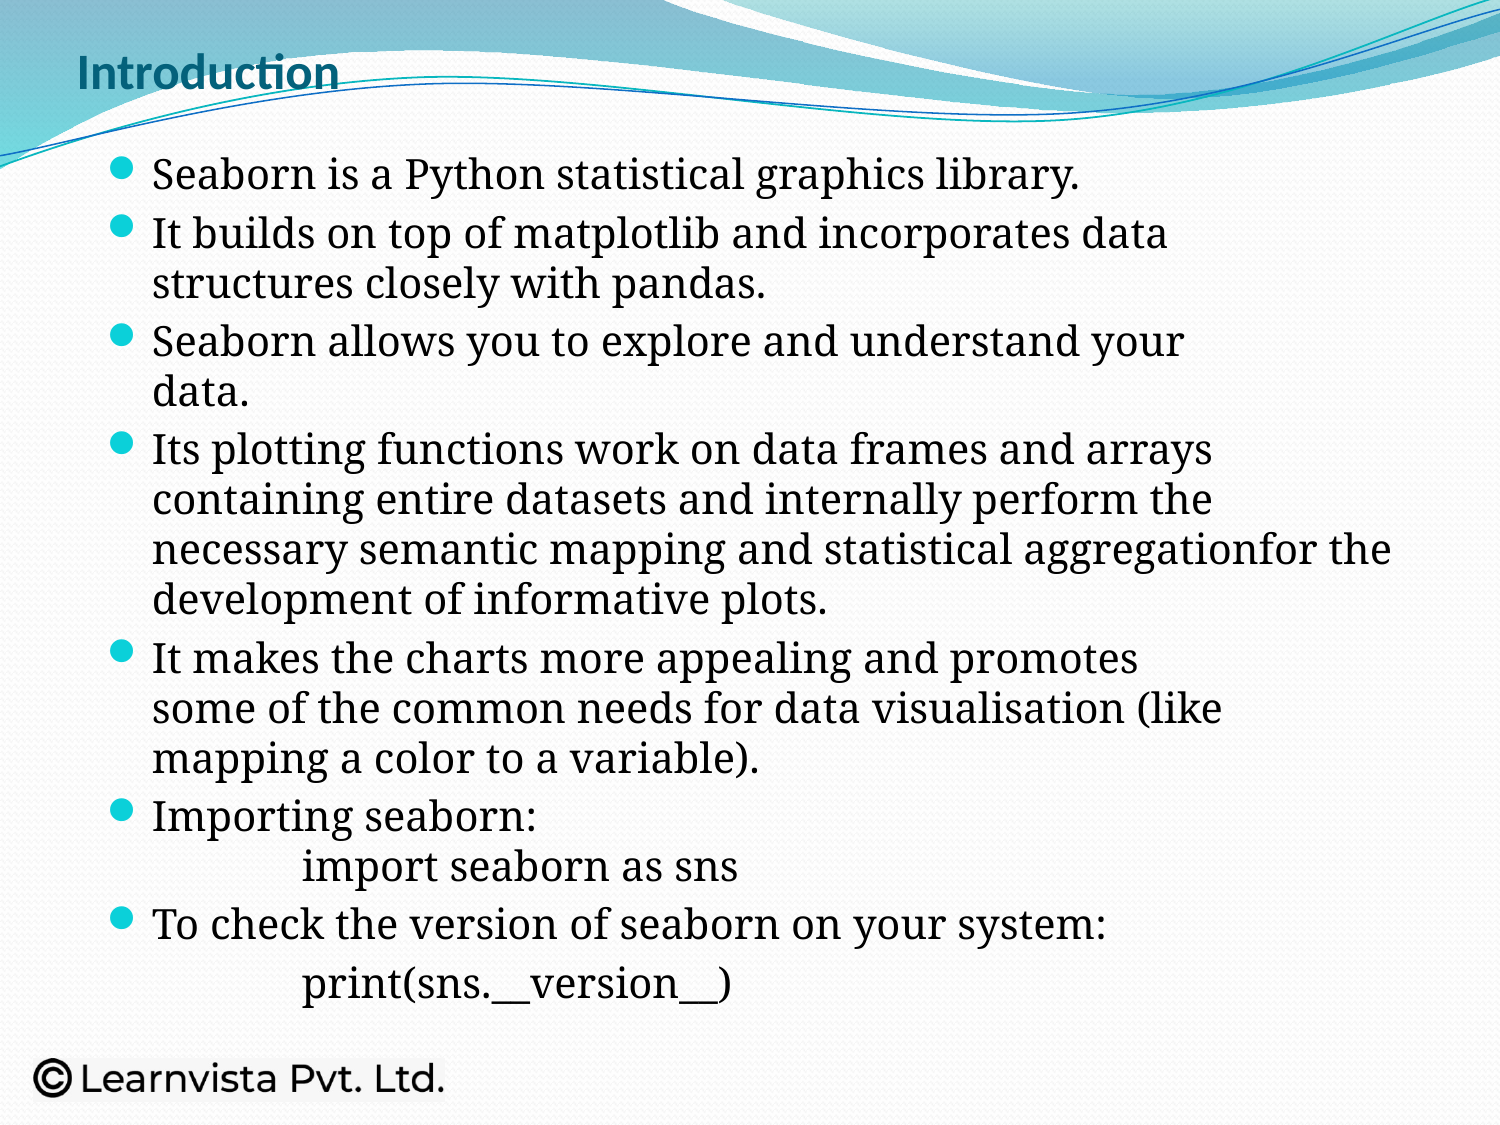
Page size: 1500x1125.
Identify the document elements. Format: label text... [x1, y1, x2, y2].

picture [32, 1058, 445, 1102]
title Introduction [76, 30, 1427, 100]
list Seaborn is a Python statistical graphics library. It builds on top of matplotlib and incorporates data structures closely with pandas. Seaborn allows you to explore and understand your data. Its plotting functions work on data frames and arrays containing entire datasets and internally perform the necessary semantic mapping and statistical aggregationfor the development of informative plots. It makes the charts more appealing and promotes some of the common needs for data visualisation (like mapping a color to a variable). Importing seaborn: import seaborn as sns To check the version of seaborn on your system: print(sns.__version__) [92, 140, 1425, 1032]
